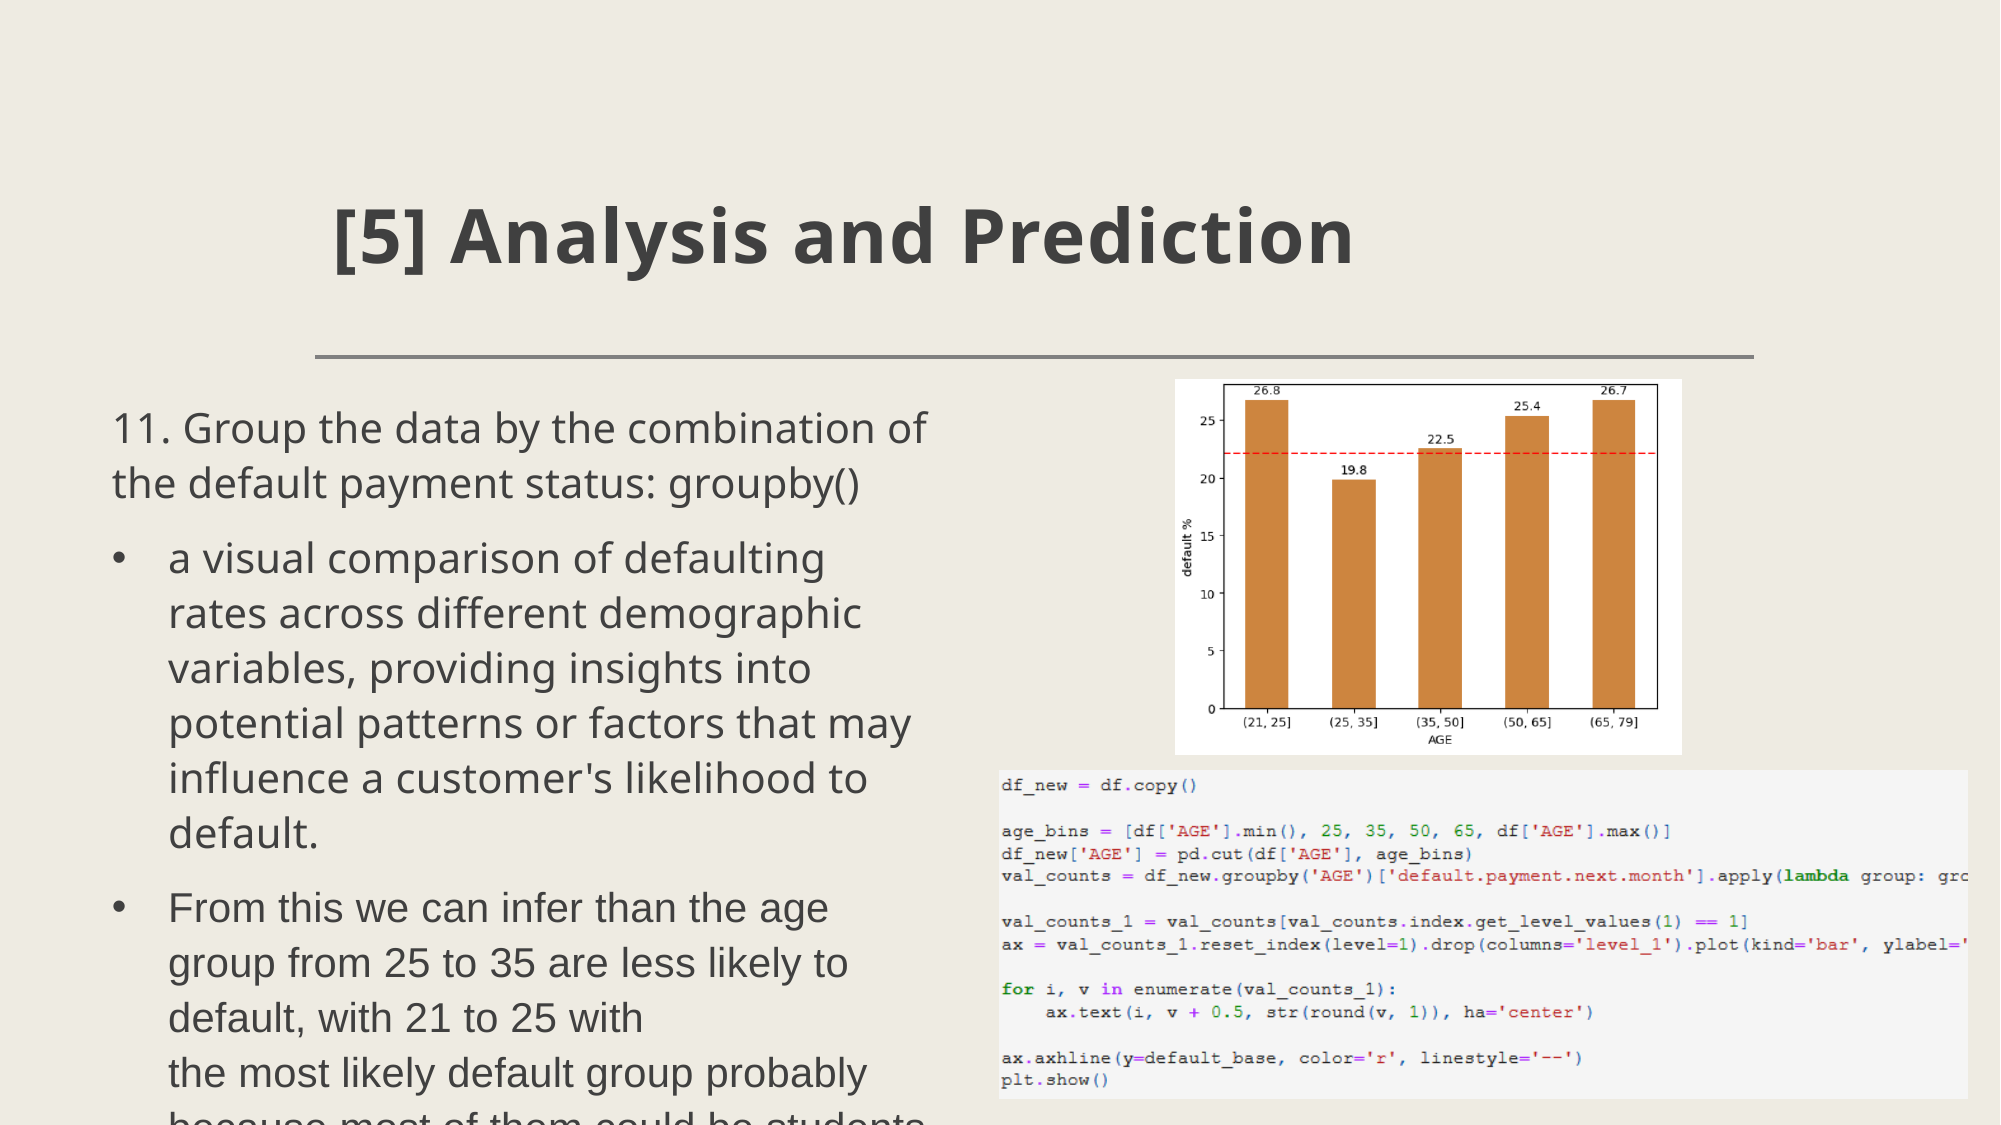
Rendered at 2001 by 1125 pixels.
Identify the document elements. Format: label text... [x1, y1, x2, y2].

picture [1174, 379, 1683, 755]
list 11. Group the data by the combination of the default payment status: groupby() a visual comparison of defaulting rates across different demographic variables, providing insights into potential patterns or factors that may influence a customer's likelihood to default. From this we can infer than the age group from 25 to 35 are less likely to default, with 21 to 25 with the most likely default group probably because most of them could be students [93, 379, 950, 979]
picture [999, 770, 1969, 1099]
title [5] Analysis and Prediction [315, 72, 1754, 294]
